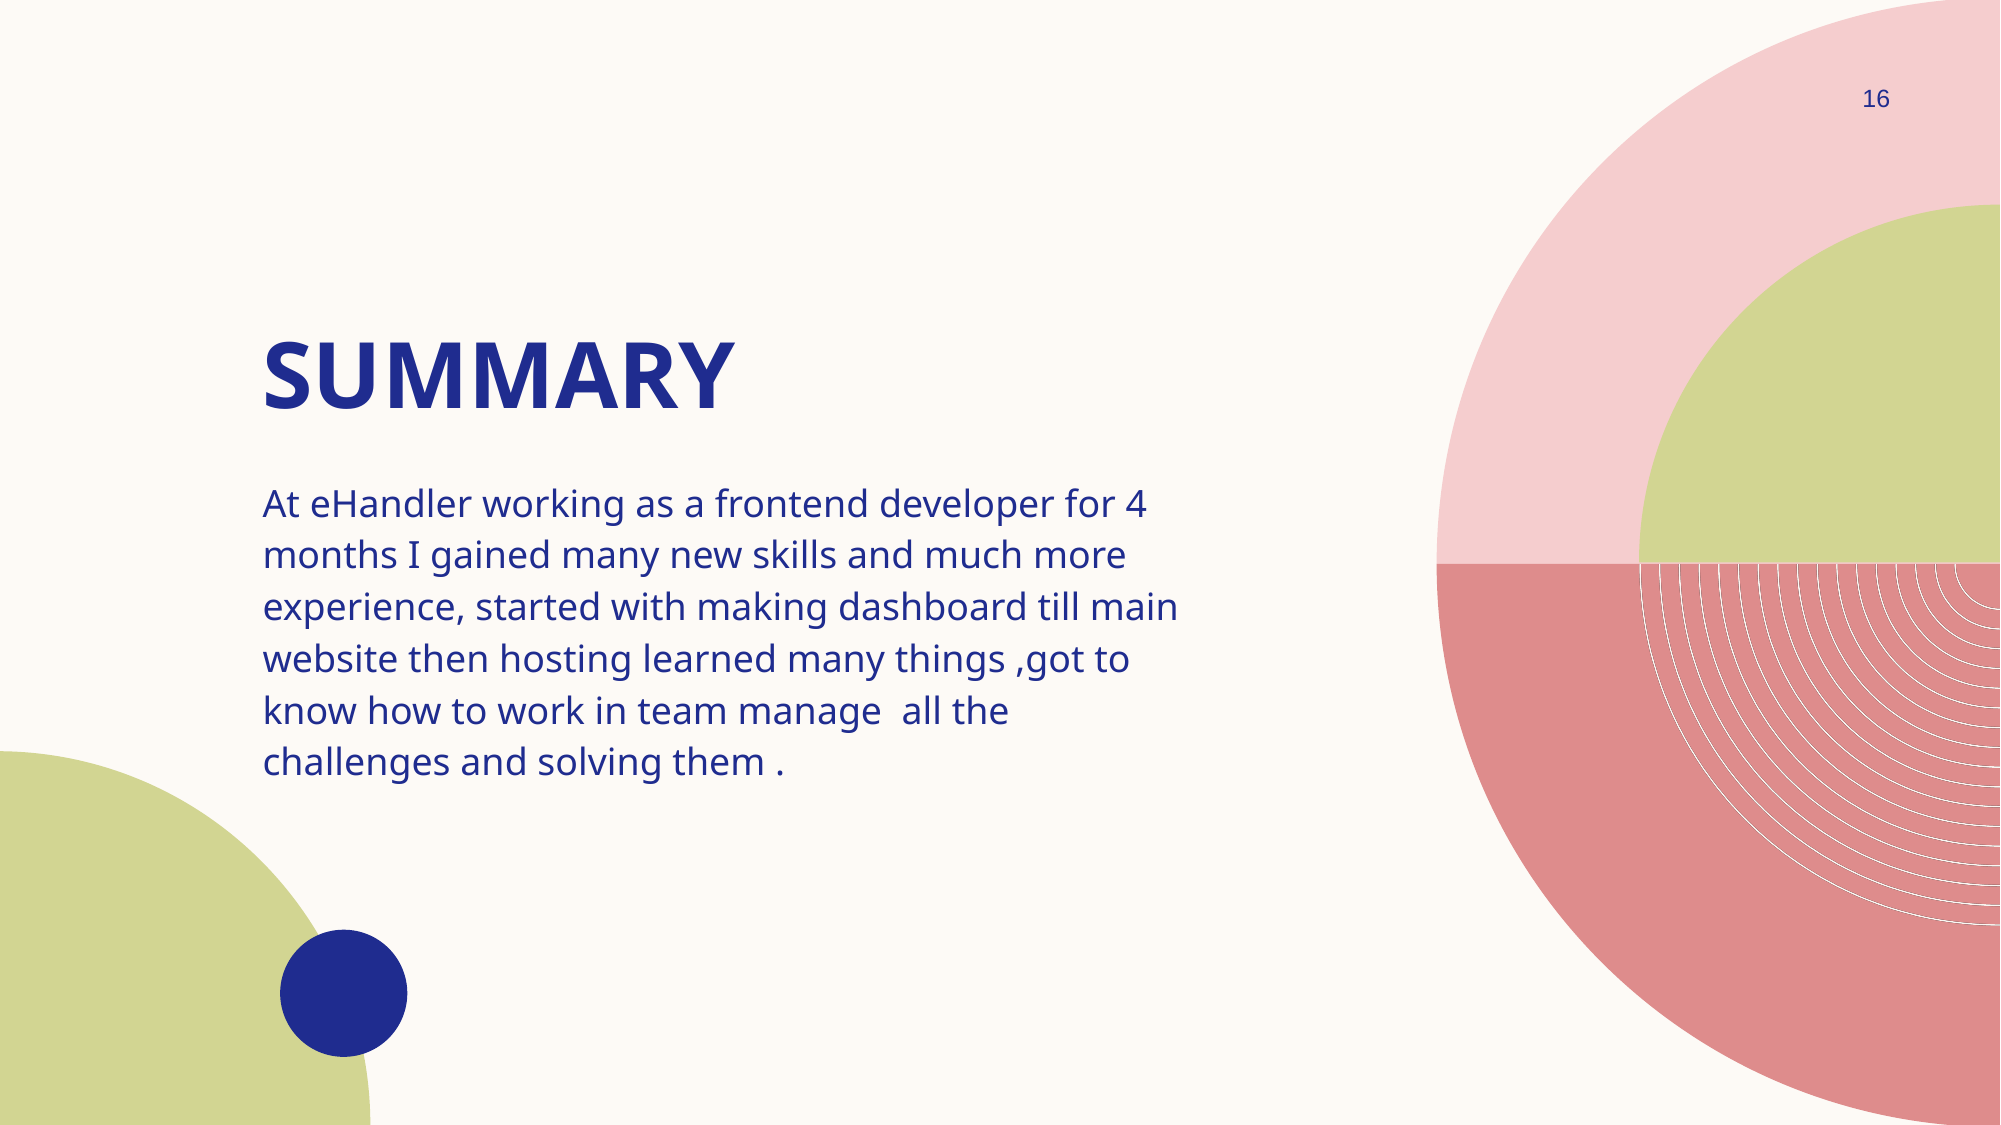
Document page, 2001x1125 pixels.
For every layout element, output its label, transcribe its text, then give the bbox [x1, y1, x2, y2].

picture [1639, 564, 2000, 926]
list At eHandler working as a frontend developer for 4 months I gained many new skills and much more experience, started with making dashboard till main website then hosting learned many things ,got to know how to work in team manage all the challenges and solving them . [247, 465, 1212, 909]
title SUMMARY [247, 308, 1358, 435]
slide_number 16 [1795, 75, 1958, 120]
